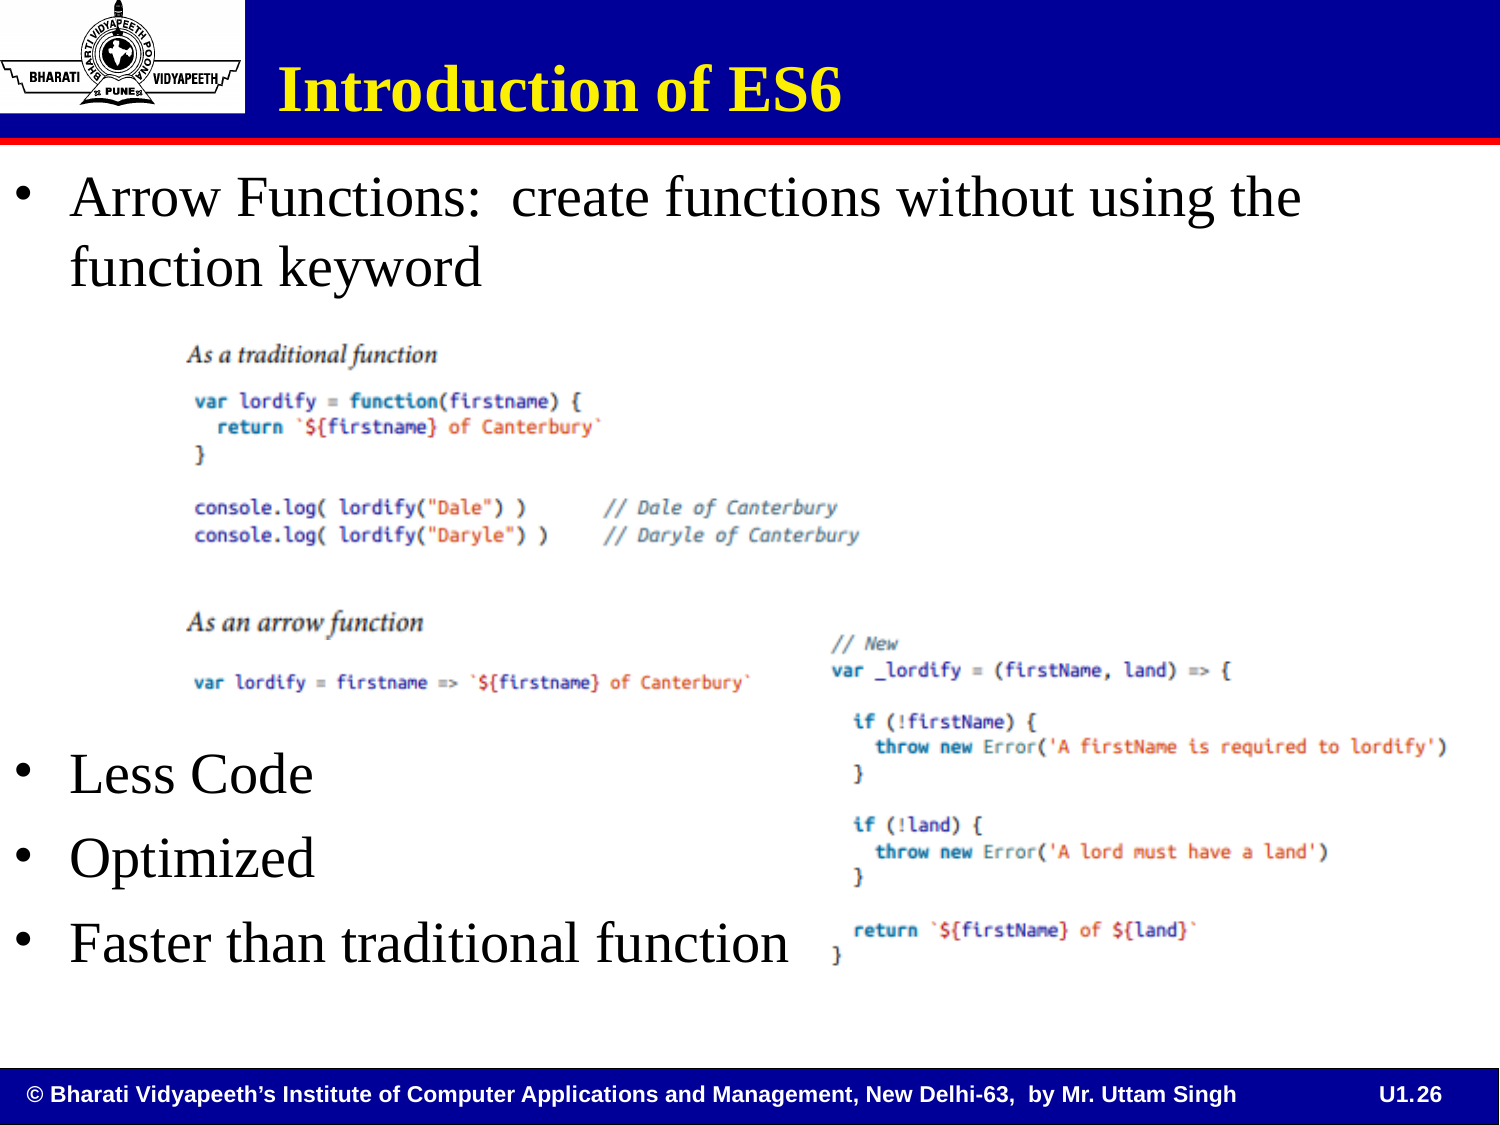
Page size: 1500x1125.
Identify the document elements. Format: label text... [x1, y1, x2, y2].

text_box Introduction of ES6 [262, 37, 1500, 150]
picture [185, 331, 874, 562]
list Arrow Functions: create functions without using the function keyword Less Code Optimized Faster than traditional function [0, 149, 1474, 1048]
picture [185, 598, 451, 640]
picture [185, 649, 774, 713]
picture [799, 618, 1474, 983]
picture [0, 0, 241, 106]
